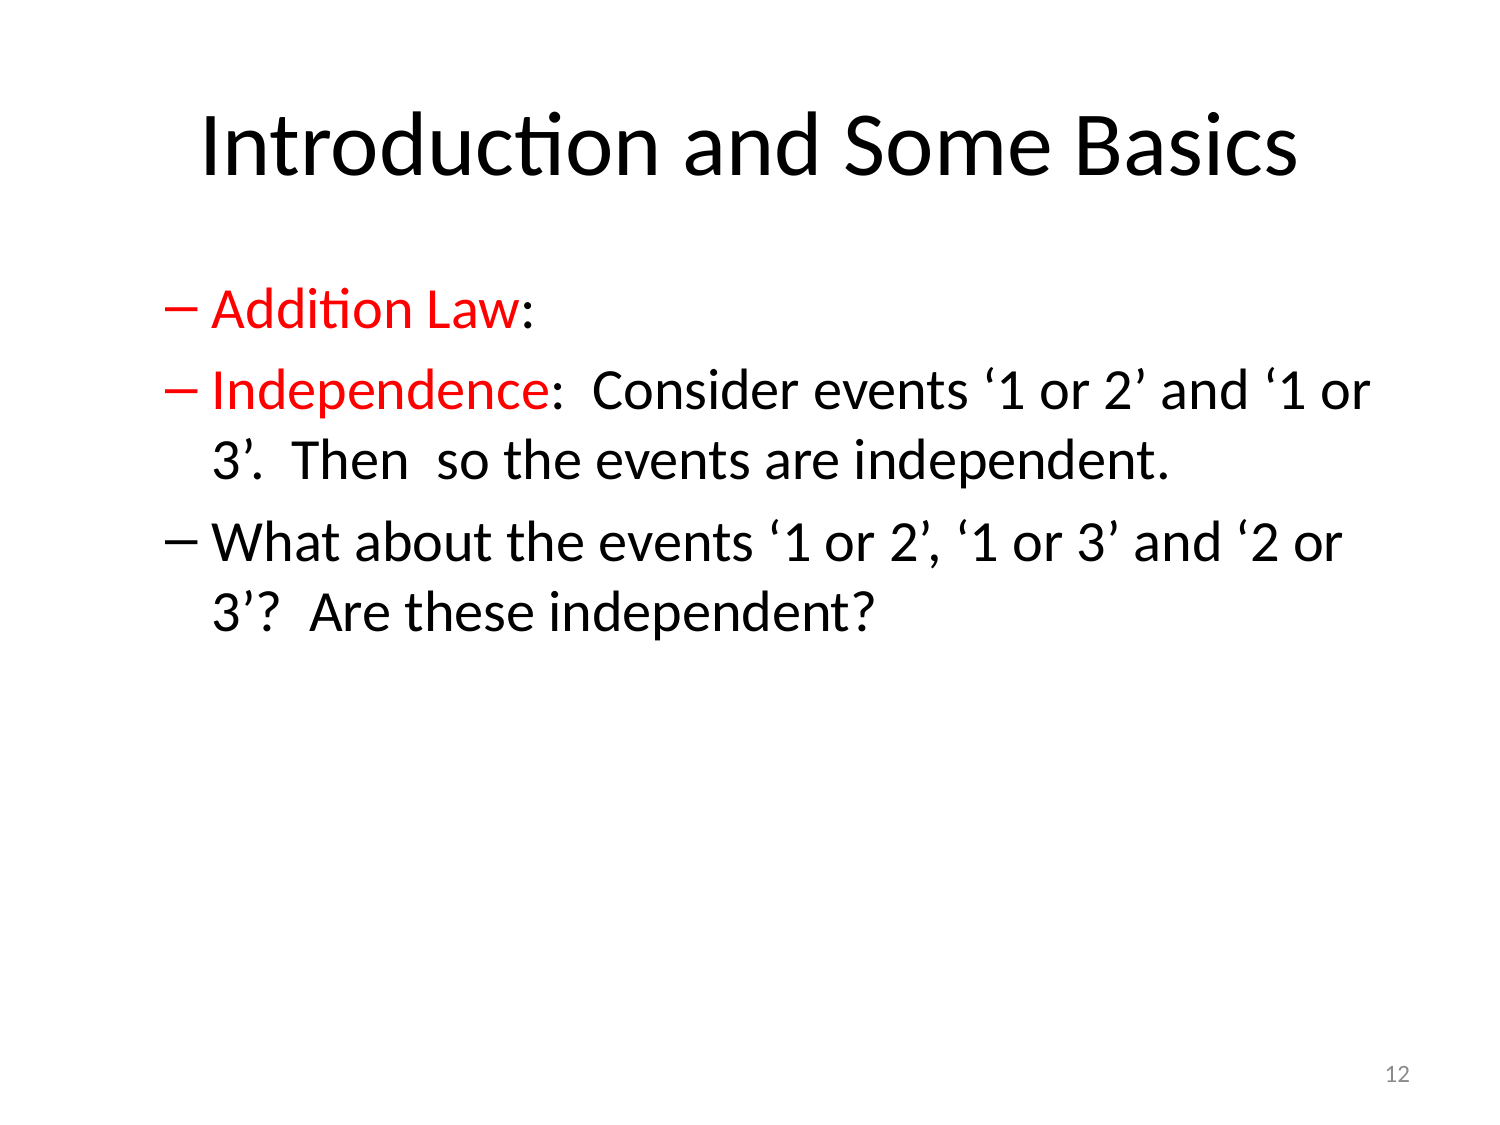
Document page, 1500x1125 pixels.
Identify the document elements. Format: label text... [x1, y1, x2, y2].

slide_number 12 [1074, 1042, 1425, 1103]
title Introduction and Some Basics [75, 45, 1425, 233]
